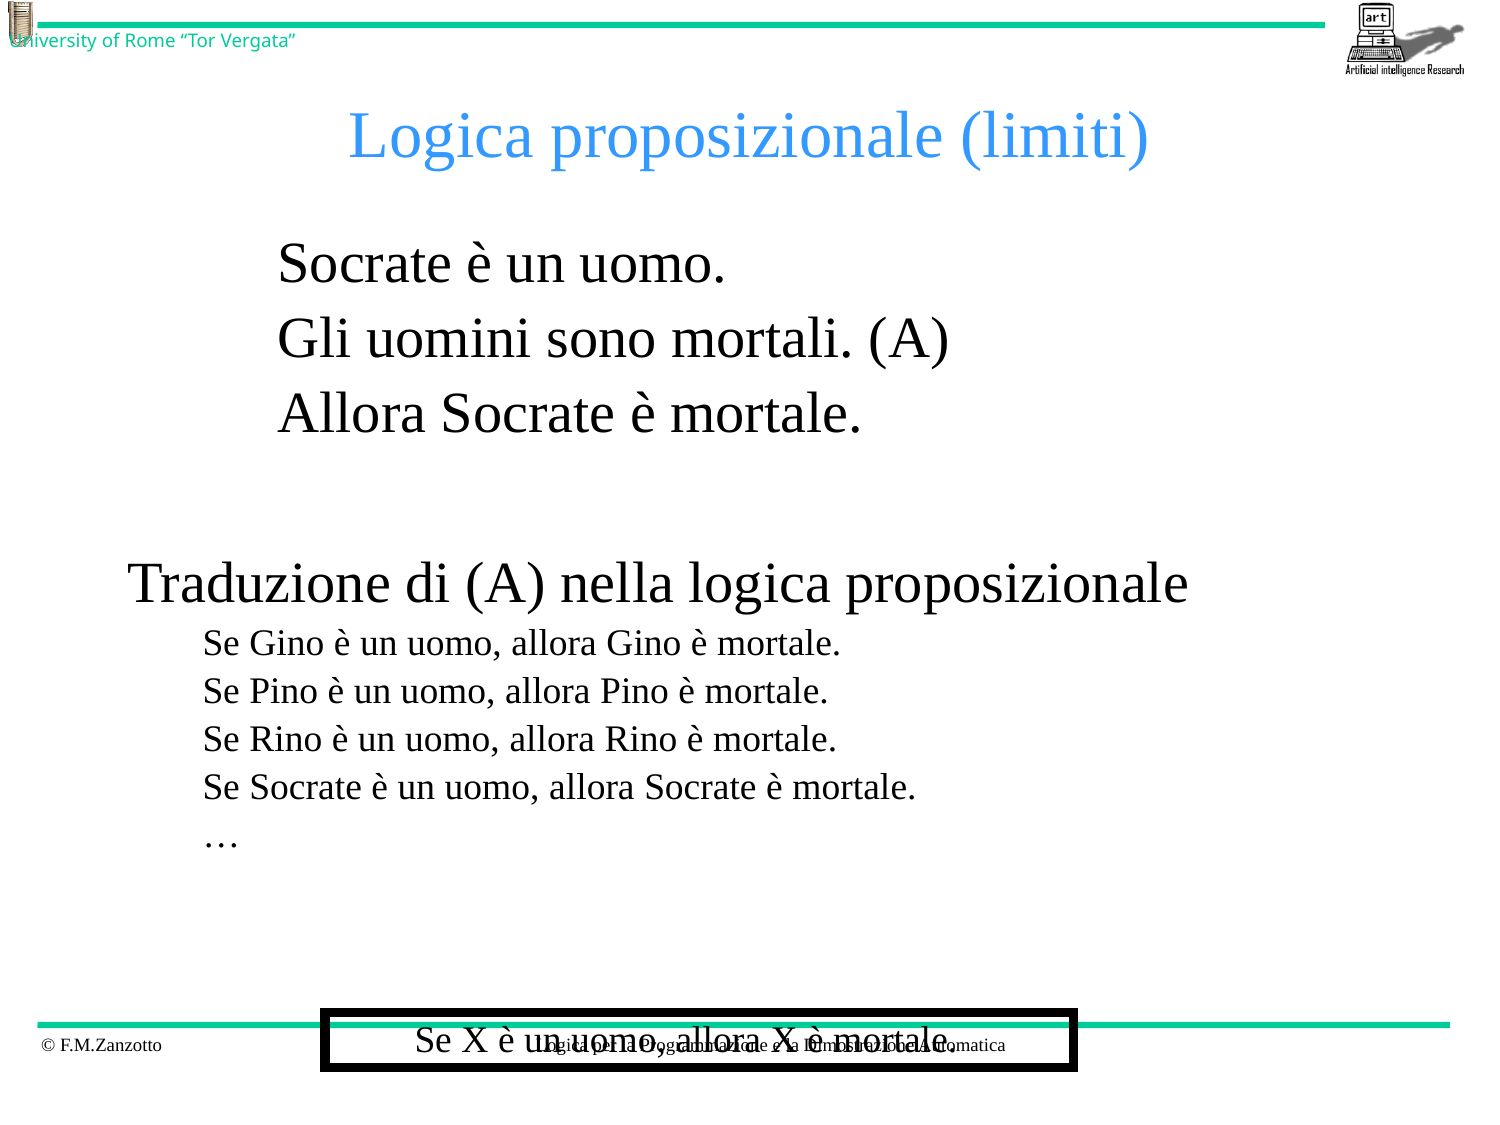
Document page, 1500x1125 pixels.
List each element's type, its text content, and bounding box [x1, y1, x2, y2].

picture [1337, 0, 1475, 77]
text_box Se X è un uomo, allora X è mortale. [324, 1012, 1074, 1068]
picture [4, 0, 38, 50]
title Logica proposizionale (limiti) [112, 74, 1388, 188]
list Socrate è un uomo. Gli uomini sono mortali. (A) Allora Socrate è mortale. Traduzione di (A) nella logica proposizionale Se Gino è un uomo, allora Gino è mortale. Se Pino è un uomo, allora Pino è mortale. Se Rino è un uomo, allora Rino è mortale. Se Socrate è un uomo, allora Socrate è mortale. … [112, 224, 1388, 1001]
